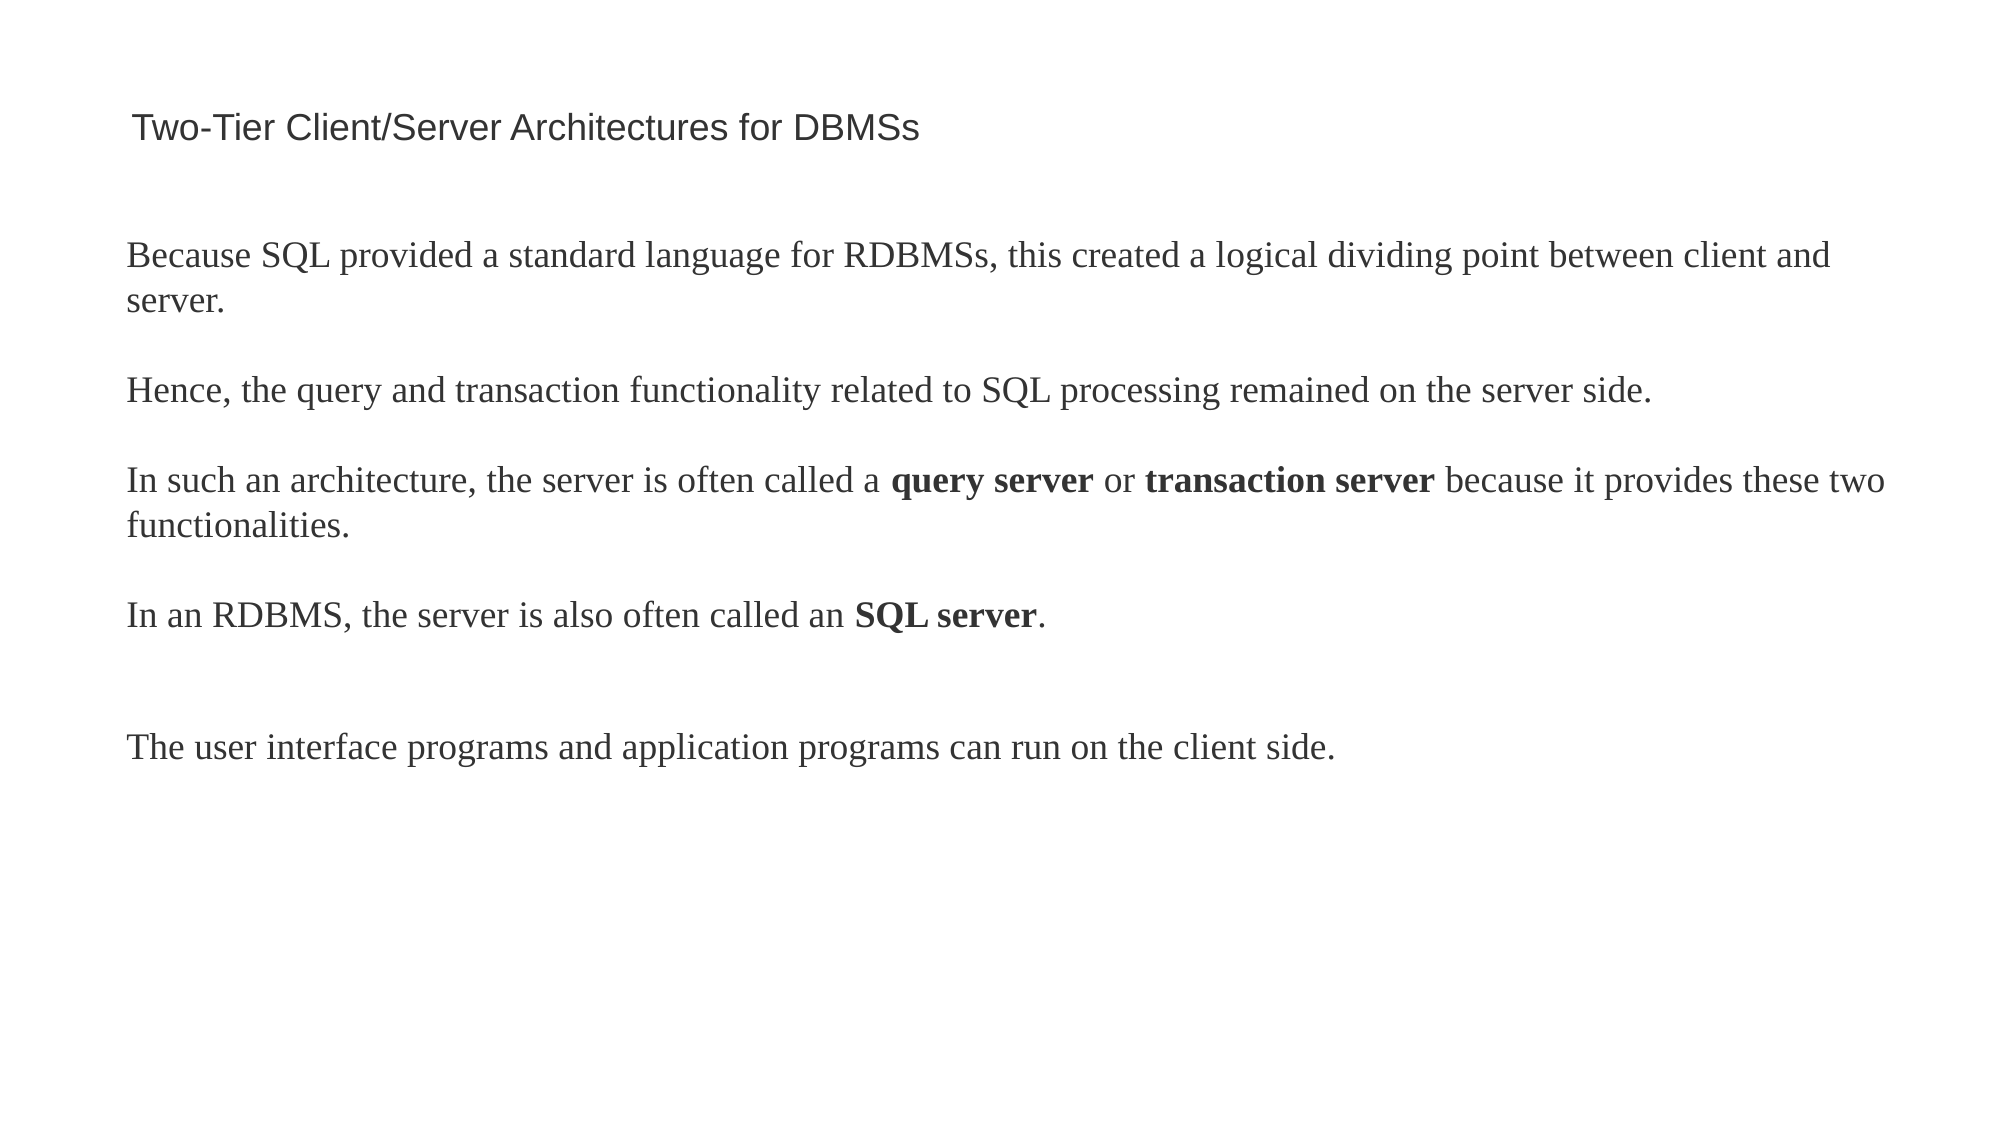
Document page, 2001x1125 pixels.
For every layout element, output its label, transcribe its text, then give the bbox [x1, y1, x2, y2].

text_box The user interface programs and application programs can run on the client side. [111, 714, 1752, 775]
text_box Two-Tier Client/Server Architectures for DBMSs [116, 95, 936, 155]
text_box Because SQL provided a standard language for RDBMSs, this created a logical dividing point between client and server. Hence, the query and transaction functionality related to SQL processing remained on the server side. In such an architecture, the server is often called a query server or transaction server because it provides these two functionalities. In an RDBMS, the server is also often called an SQL server. [111, 223, 1939, 643]
